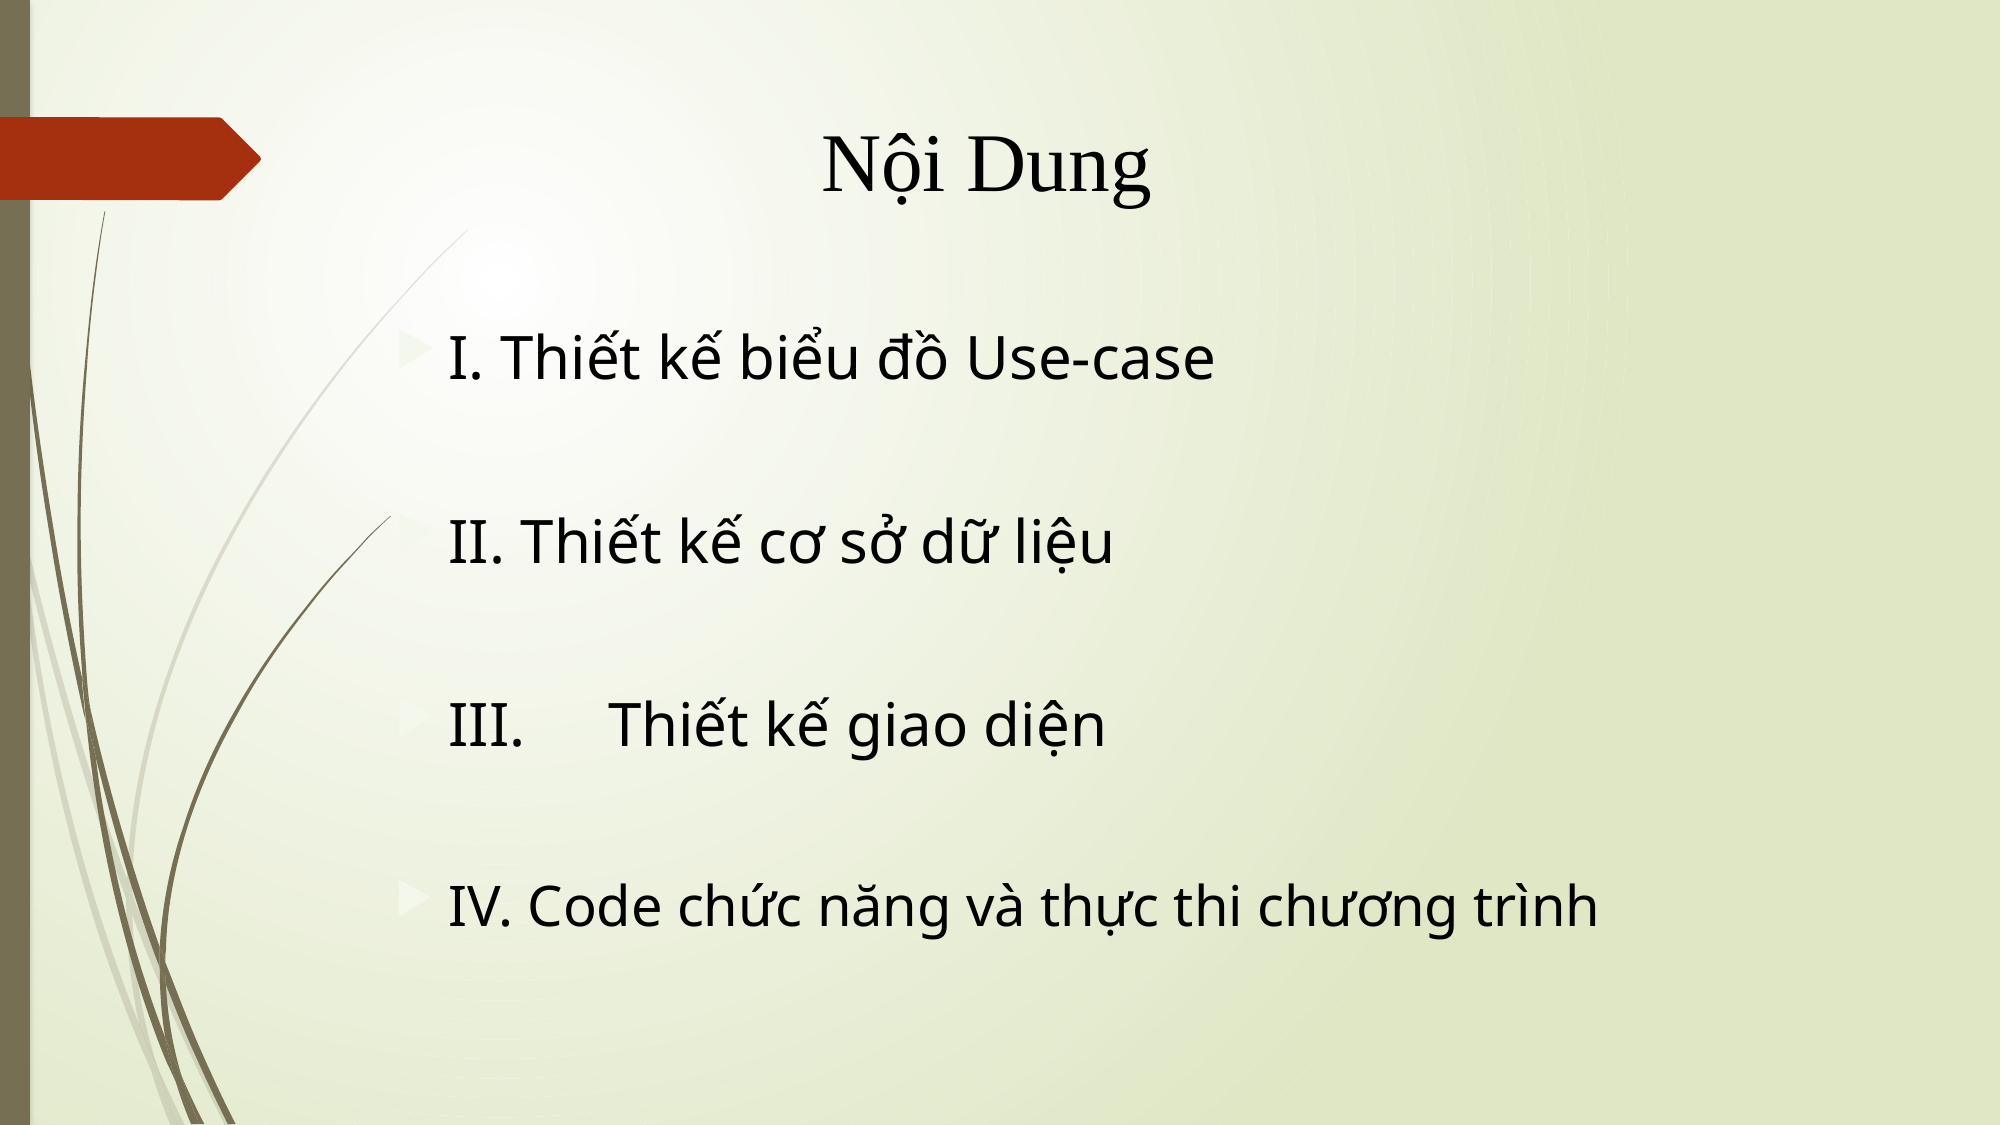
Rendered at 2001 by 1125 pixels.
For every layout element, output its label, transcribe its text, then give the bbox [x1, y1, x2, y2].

text_box I. Thiết kế biểu đồ Use-case II. Thiết kế cơ sở dữ liệu III. Thiết kế giao diện IV. Code chức năng và thực thi chương trình [379, 311, 1621, 1000]
text_box Nội Dung [806, 100, 1194, 216]
